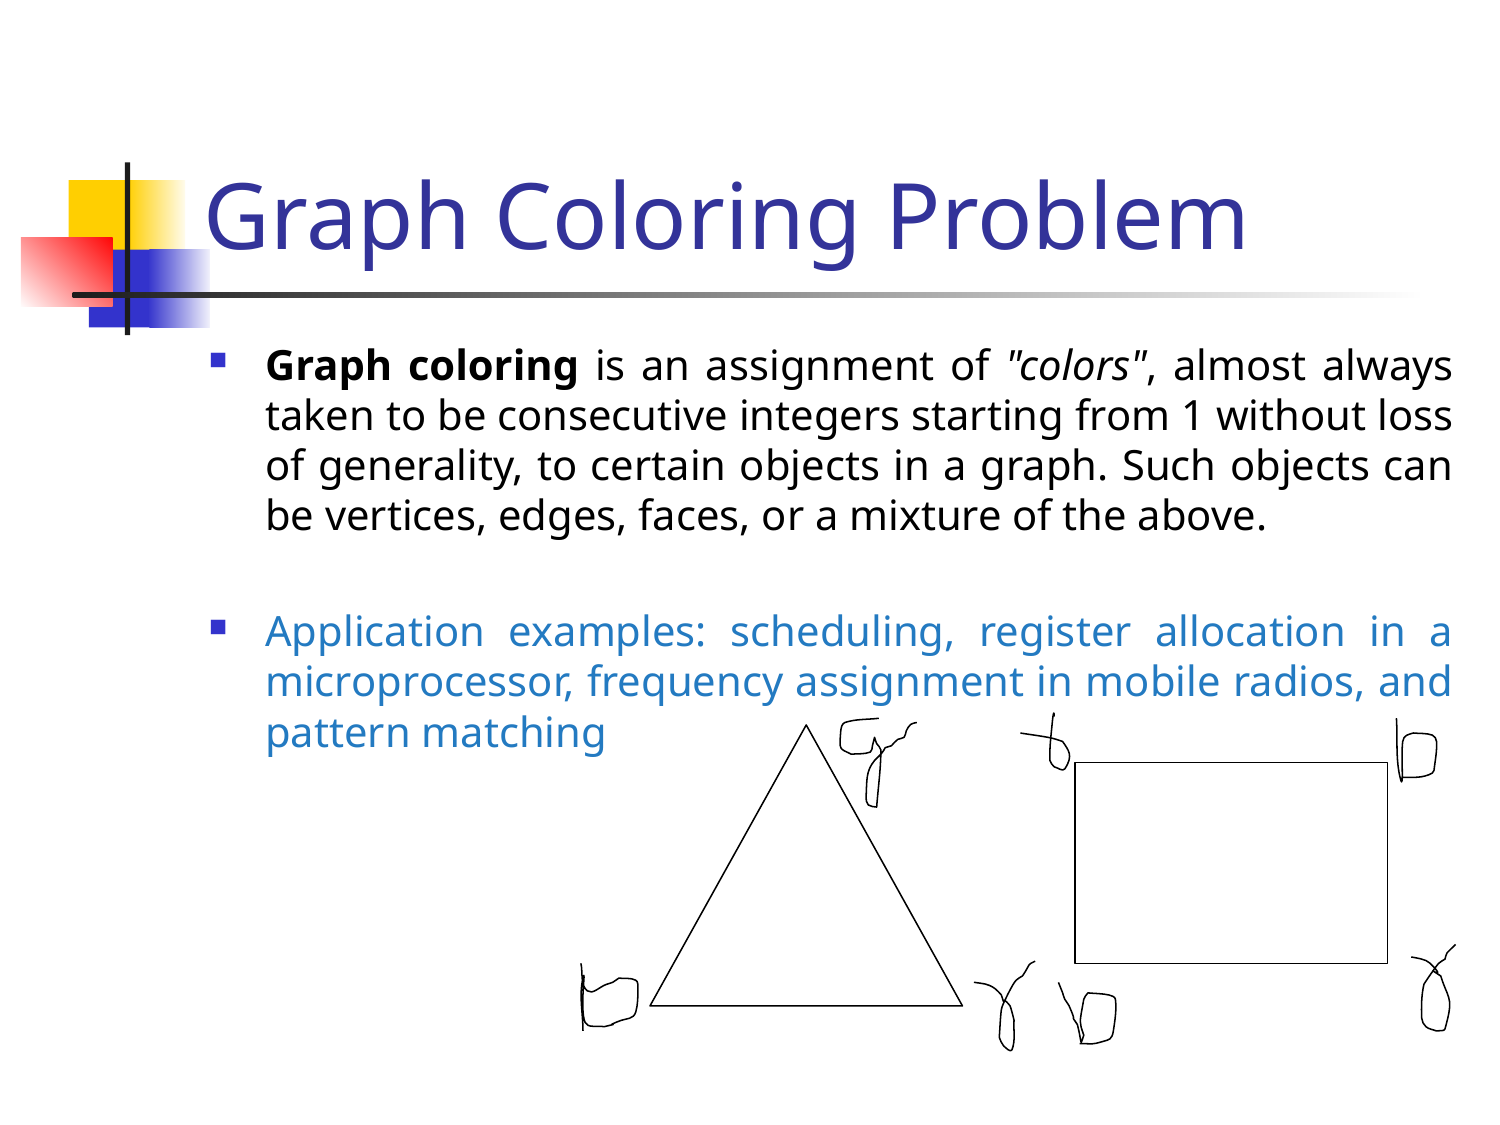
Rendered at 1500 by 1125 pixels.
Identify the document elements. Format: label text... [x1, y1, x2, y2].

text_box [840, 718, 917, 808]
text_box [1020, 713, 1070, 770]
text_box [580, 963, 638, 1031]
text_box [1411, 944, 1456, 1031]
text_box [1074, 762, 1388, 964]
list Graph coloring is an assignment of "colors", almost always taken to be consecutive integers starting from 1 without loss of generality, to certain objects in a graph. Such objects can be vertices, edges, faces, or a mixture of the above. Application examples: scheduling, register allocation in a microprocessor, frequency assignment in mobile radios, and pattern matching [193, 331, 1469, 1006]
text_box [973, 961, 1036, 1051]
text_box [649, 724, 963, 1006]
text_box [1396, 718, 1437, 782]
text_box [1058, 982, 1116, 1044]
title Graph Coloring Problem [188, 35, 1468, 275]
